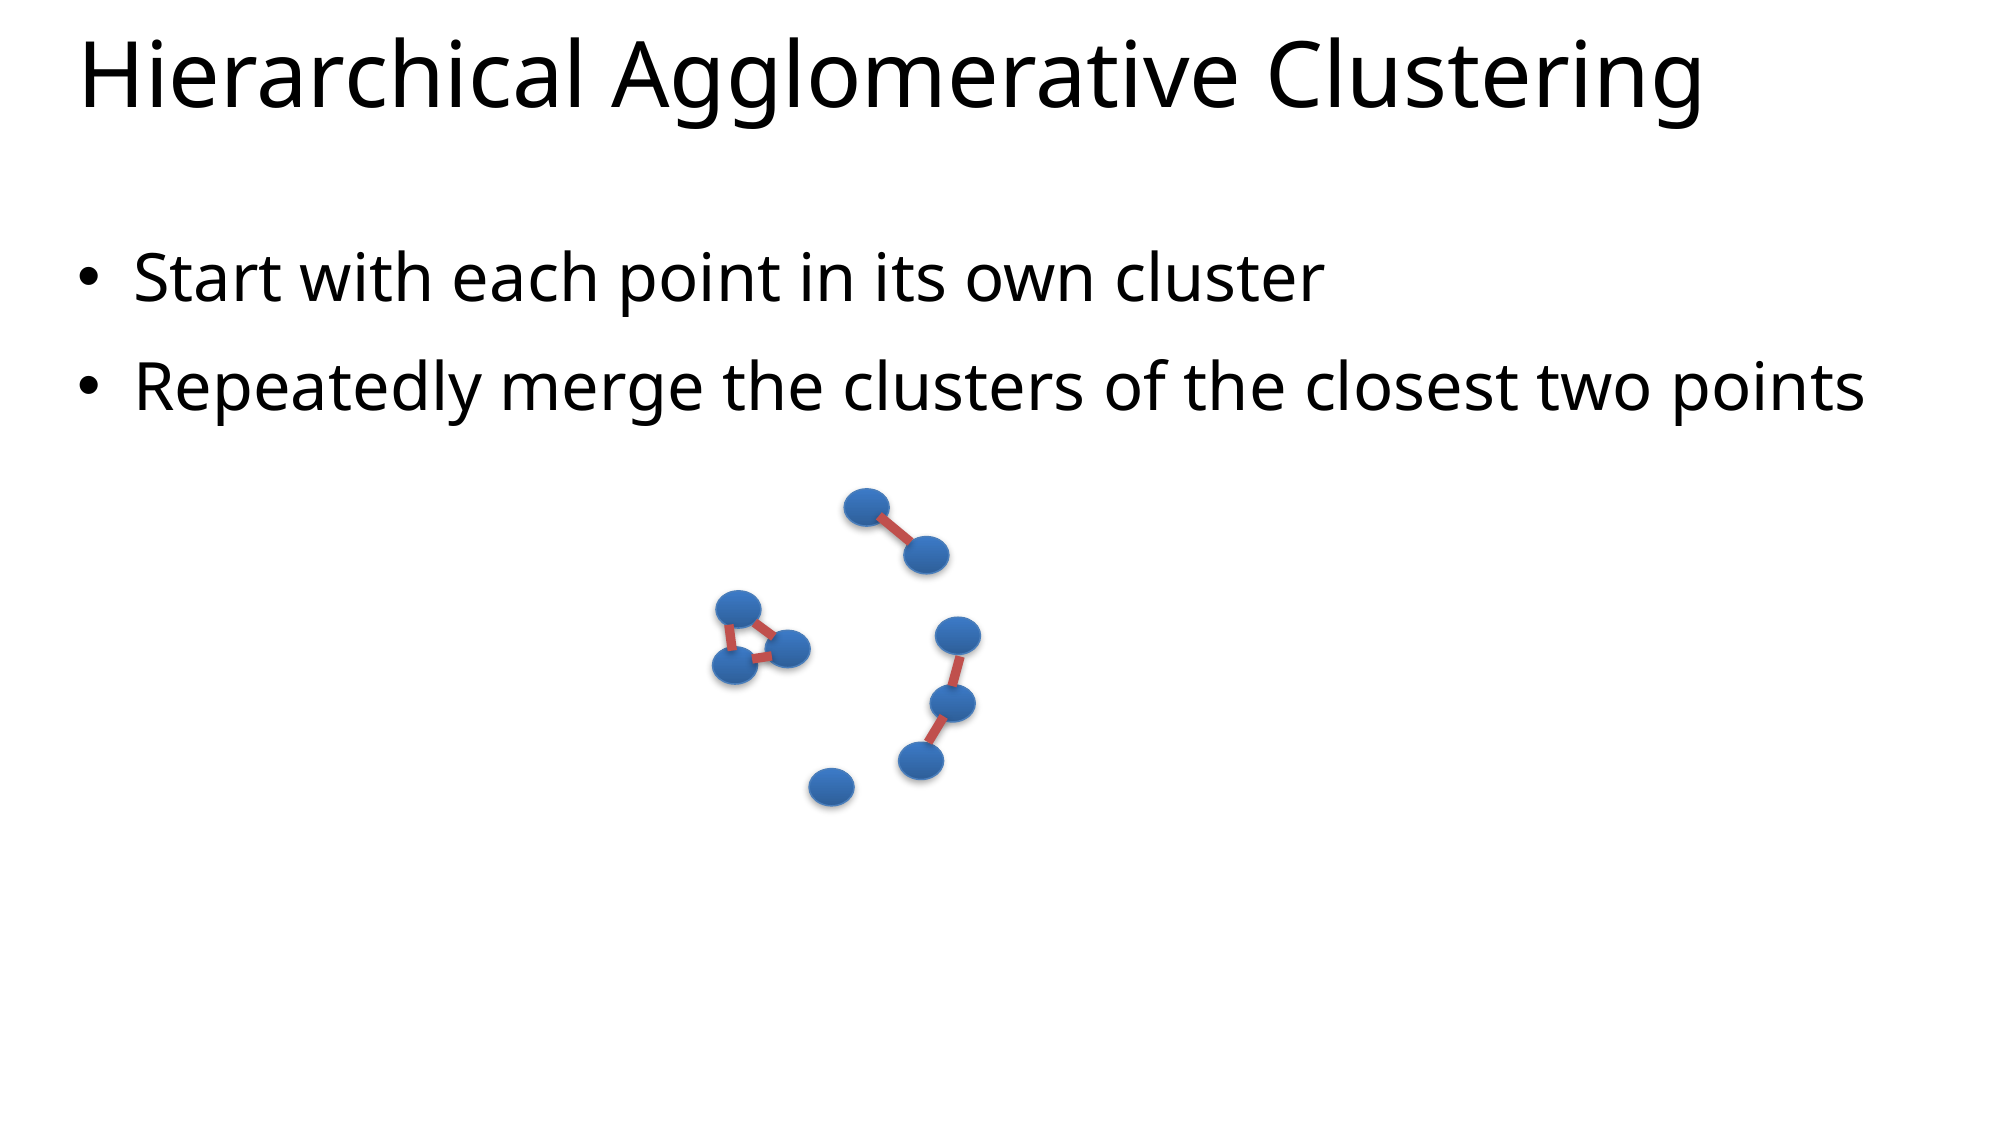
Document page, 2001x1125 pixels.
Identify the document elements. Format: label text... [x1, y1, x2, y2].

text_box Start with each point in its own cluster Repeatedly merge the clusters of the closest two points [62, 227, 1953, 1096]
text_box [927, 716, 944, 743]
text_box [878, 515, 911, 543]
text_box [751, 655, 772, 660]
title Hierarchical Agglomerative Clustering [62, 29, 1953, 205]
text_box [728, 624, 733, 651]
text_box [951, 656, 961, 687]
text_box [712, 488, 981, 807]
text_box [754, 622, 775, 638]
